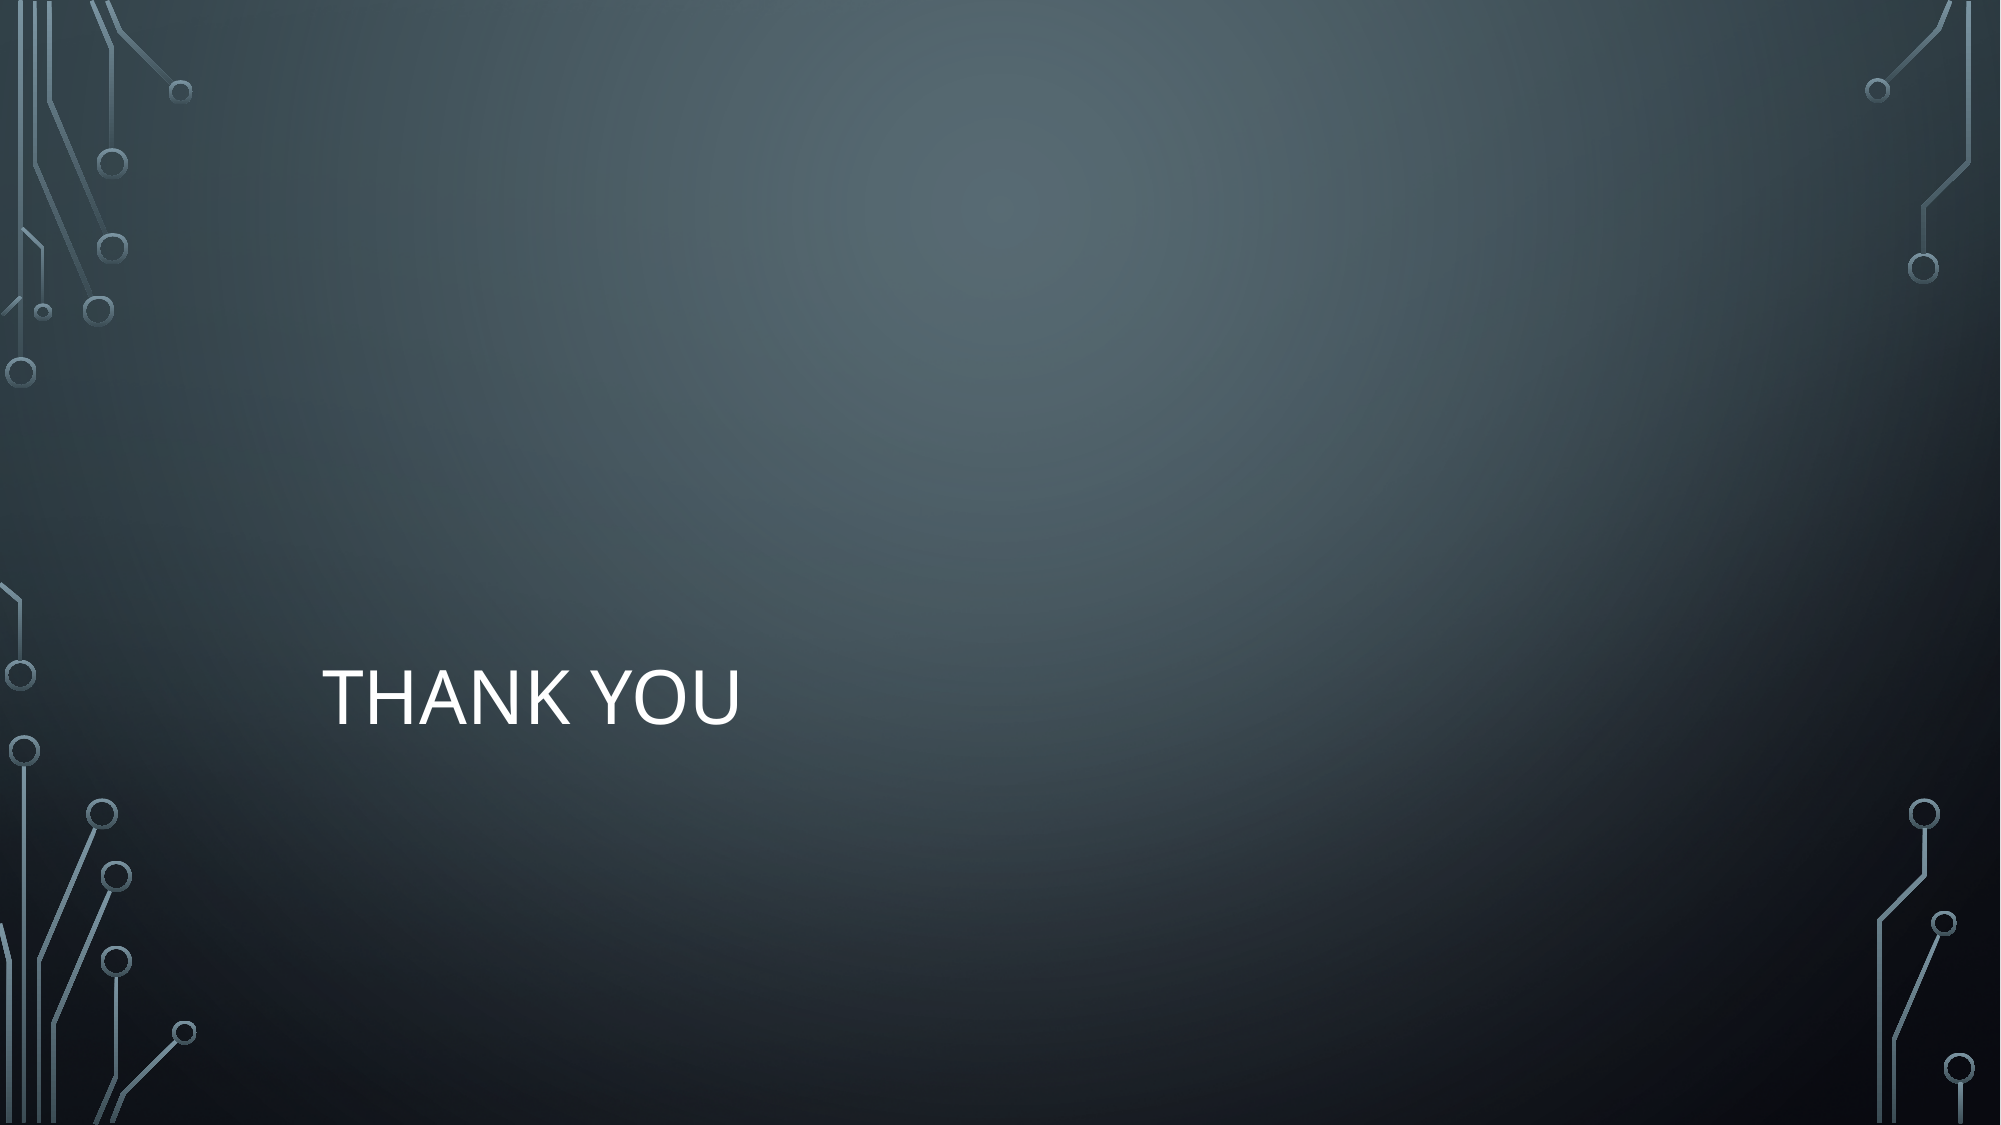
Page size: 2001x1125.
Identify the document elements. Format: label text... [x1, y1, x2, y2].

title THANK YOU [307, 585, 1850, 815]
